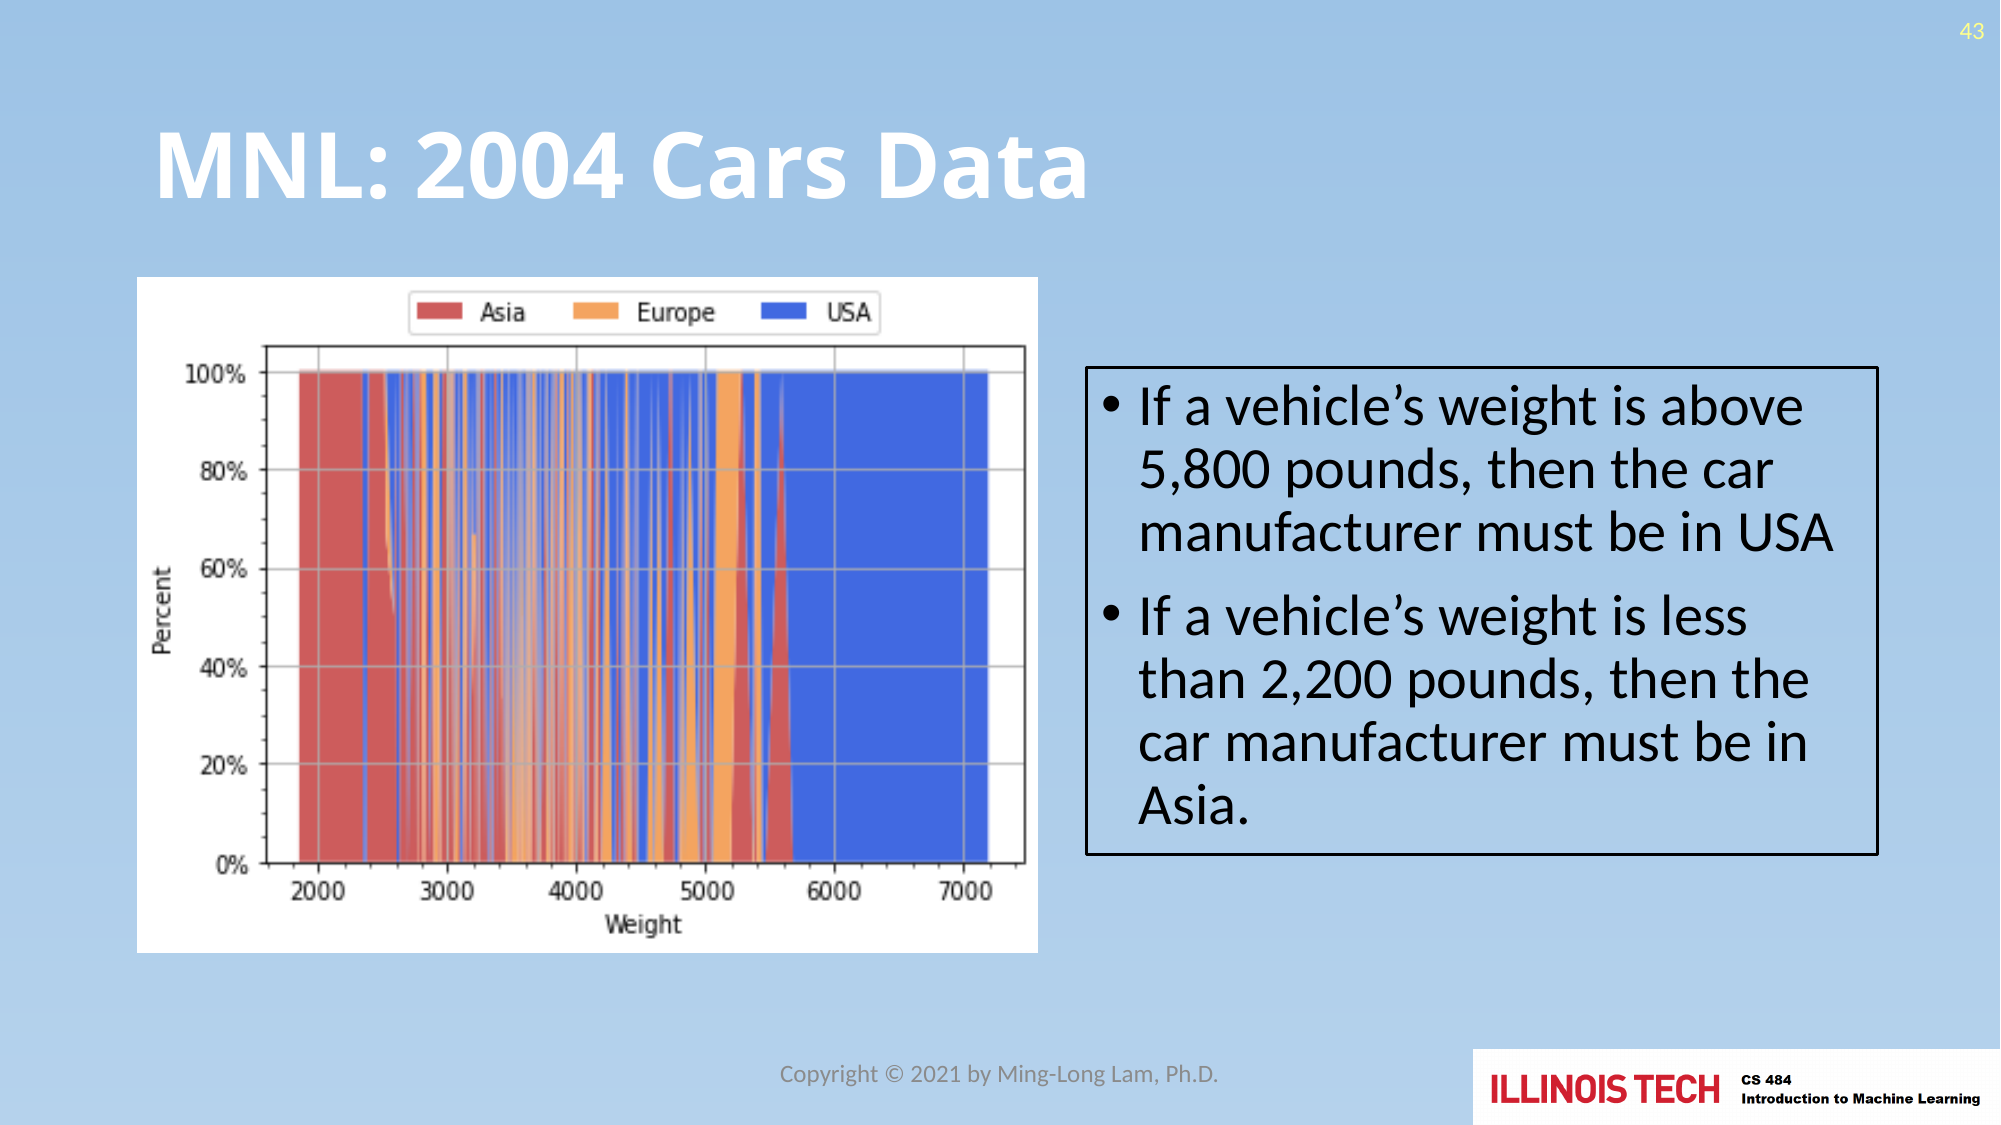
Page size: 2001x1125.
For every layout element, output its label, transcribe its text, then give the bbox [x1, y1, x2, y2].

picture [137, 277, 1038, 953]
title MNL: 2004 Cars Data [137, 59, 1863, 278]
slide_number 43 [1550, 0, 2000, 60]
list If a vehicle’s weight is above 5,800 pounds, then the car manufacturer must be in USA If a vehicle’s weight is less than 2,200 pounds, then the car manufacturer must be in Asia. [1086, 367, 1878, 855]
picture [1473, 1049, 2000, 1125]
footer Copyright © 2021 by Ming-Long Lam, Ph.D. [662, 1042, 1338, 1103]
